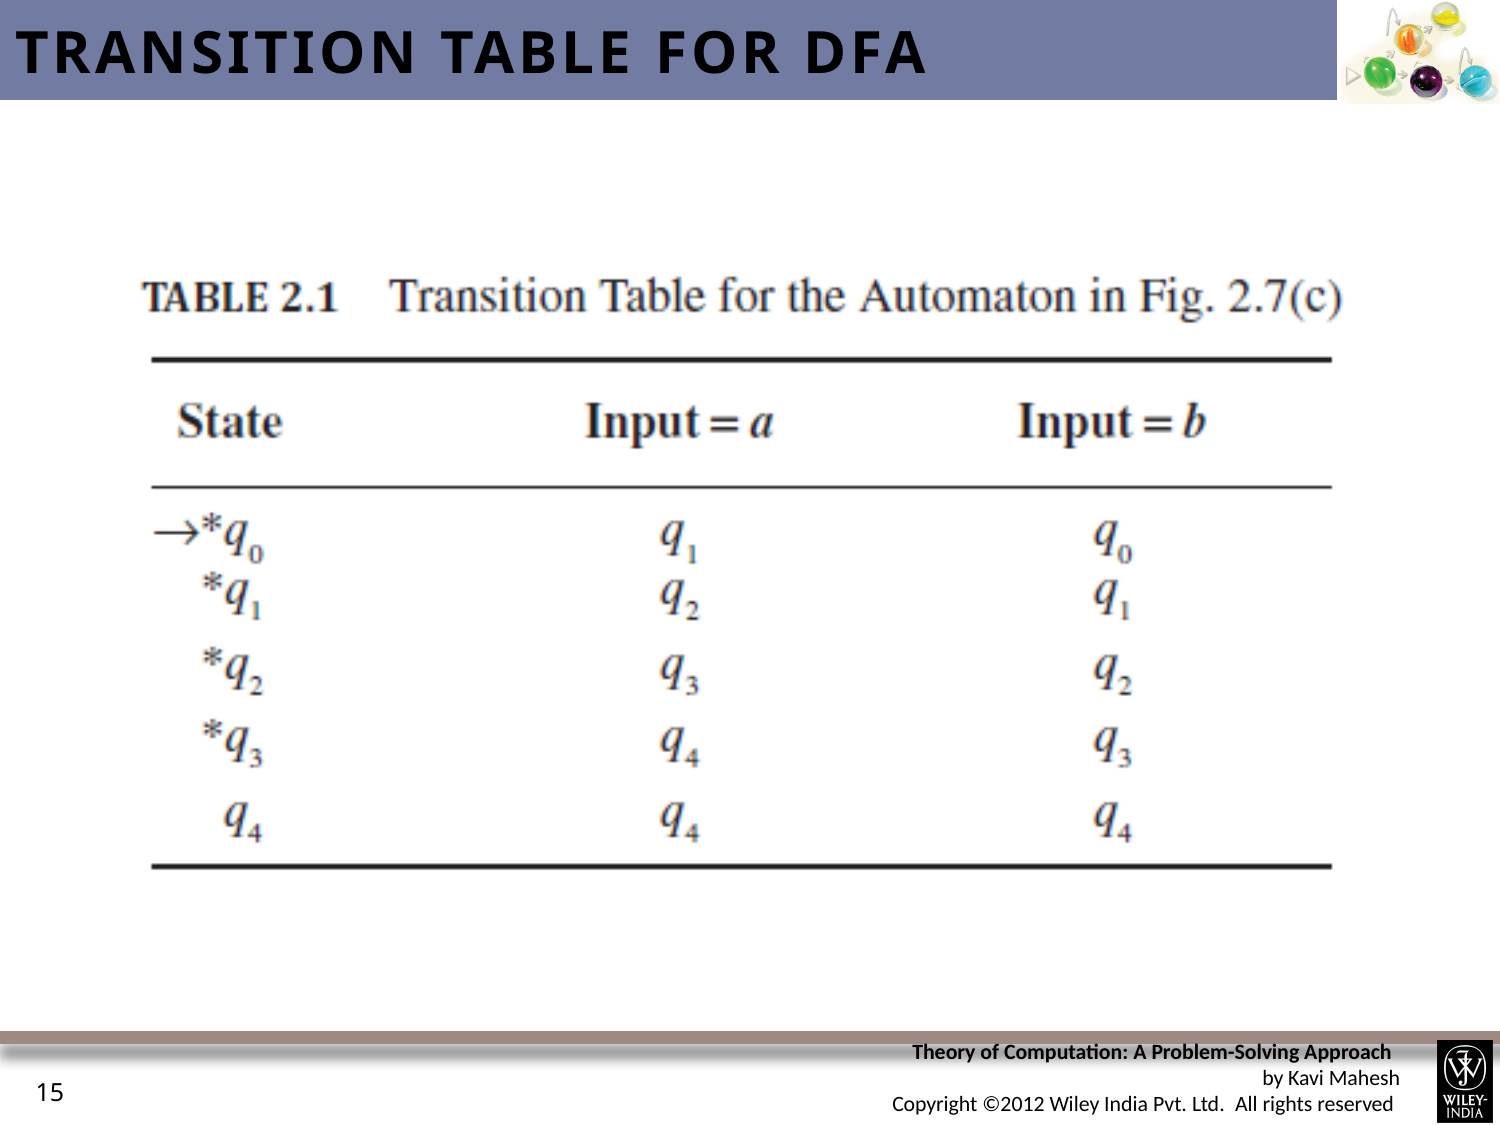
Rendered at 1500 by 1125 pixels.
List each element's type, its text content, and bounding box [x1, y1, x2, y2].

picture [1437, 1040, 1493, 1123]
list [55, 224, 1413, 913]
slide_number 15 [0, 1062, 100, 1125]
picture [1337, 0, 1500, 104]
title Transition Table for DFA [0, 12, 1400, 88]
